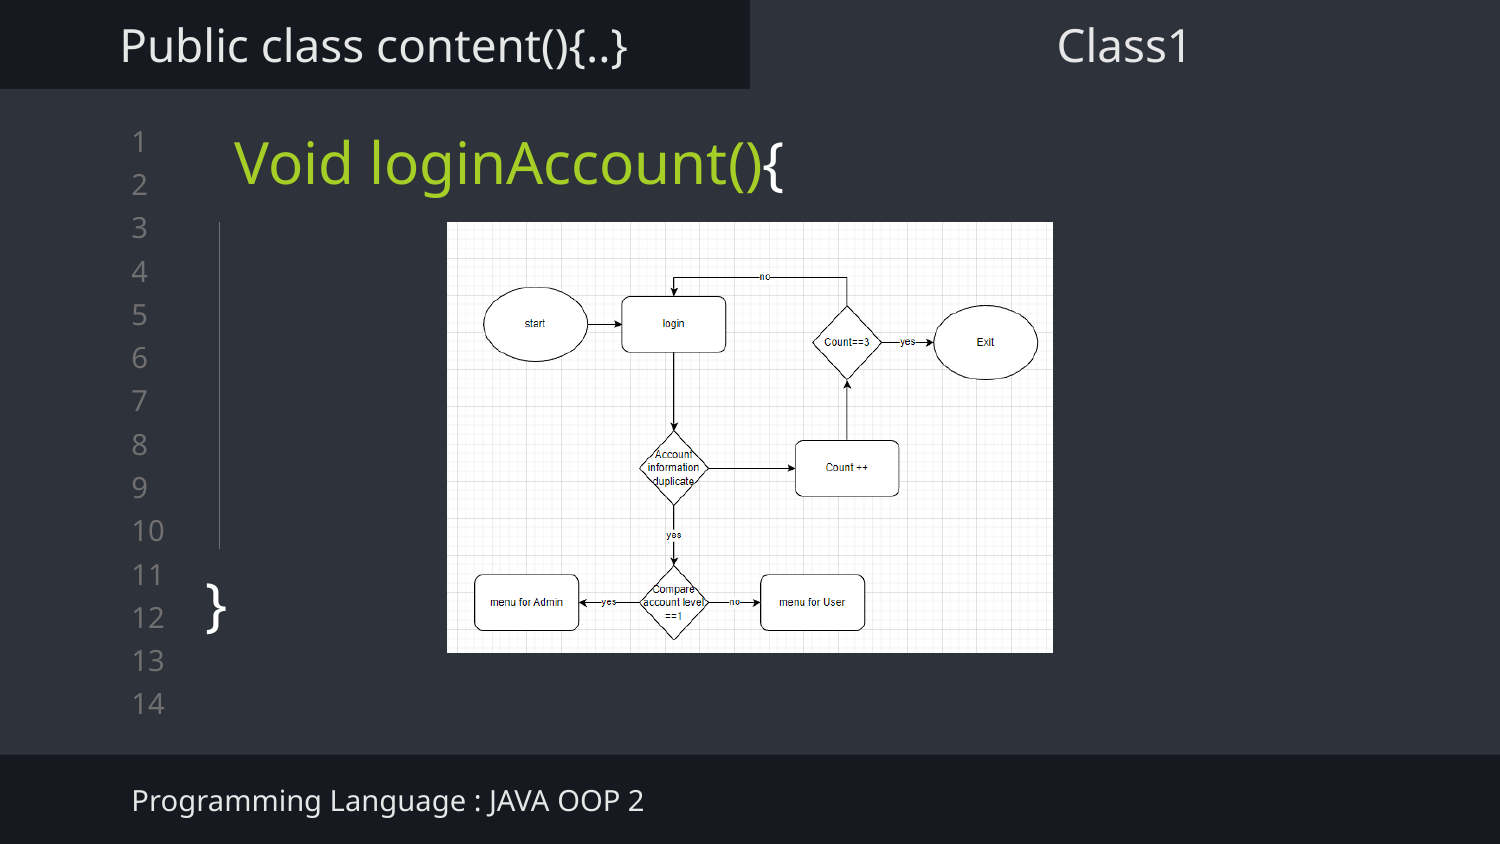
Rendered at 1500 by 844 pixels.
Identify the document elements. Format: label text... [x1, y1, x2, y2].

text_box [190, 222, 274, 654]
picture [447, 222, 1053, 654]
subtitle Public class content(){..} [0, 15, 749, 74]
subtitle Class1 [750, 15, 1500, 74]
subtitle Void loginAccount(){ [219, 117, 1120, 205]
subtitle Programming Language : JAVA OOP 2 [116, 770, 915, 829]
